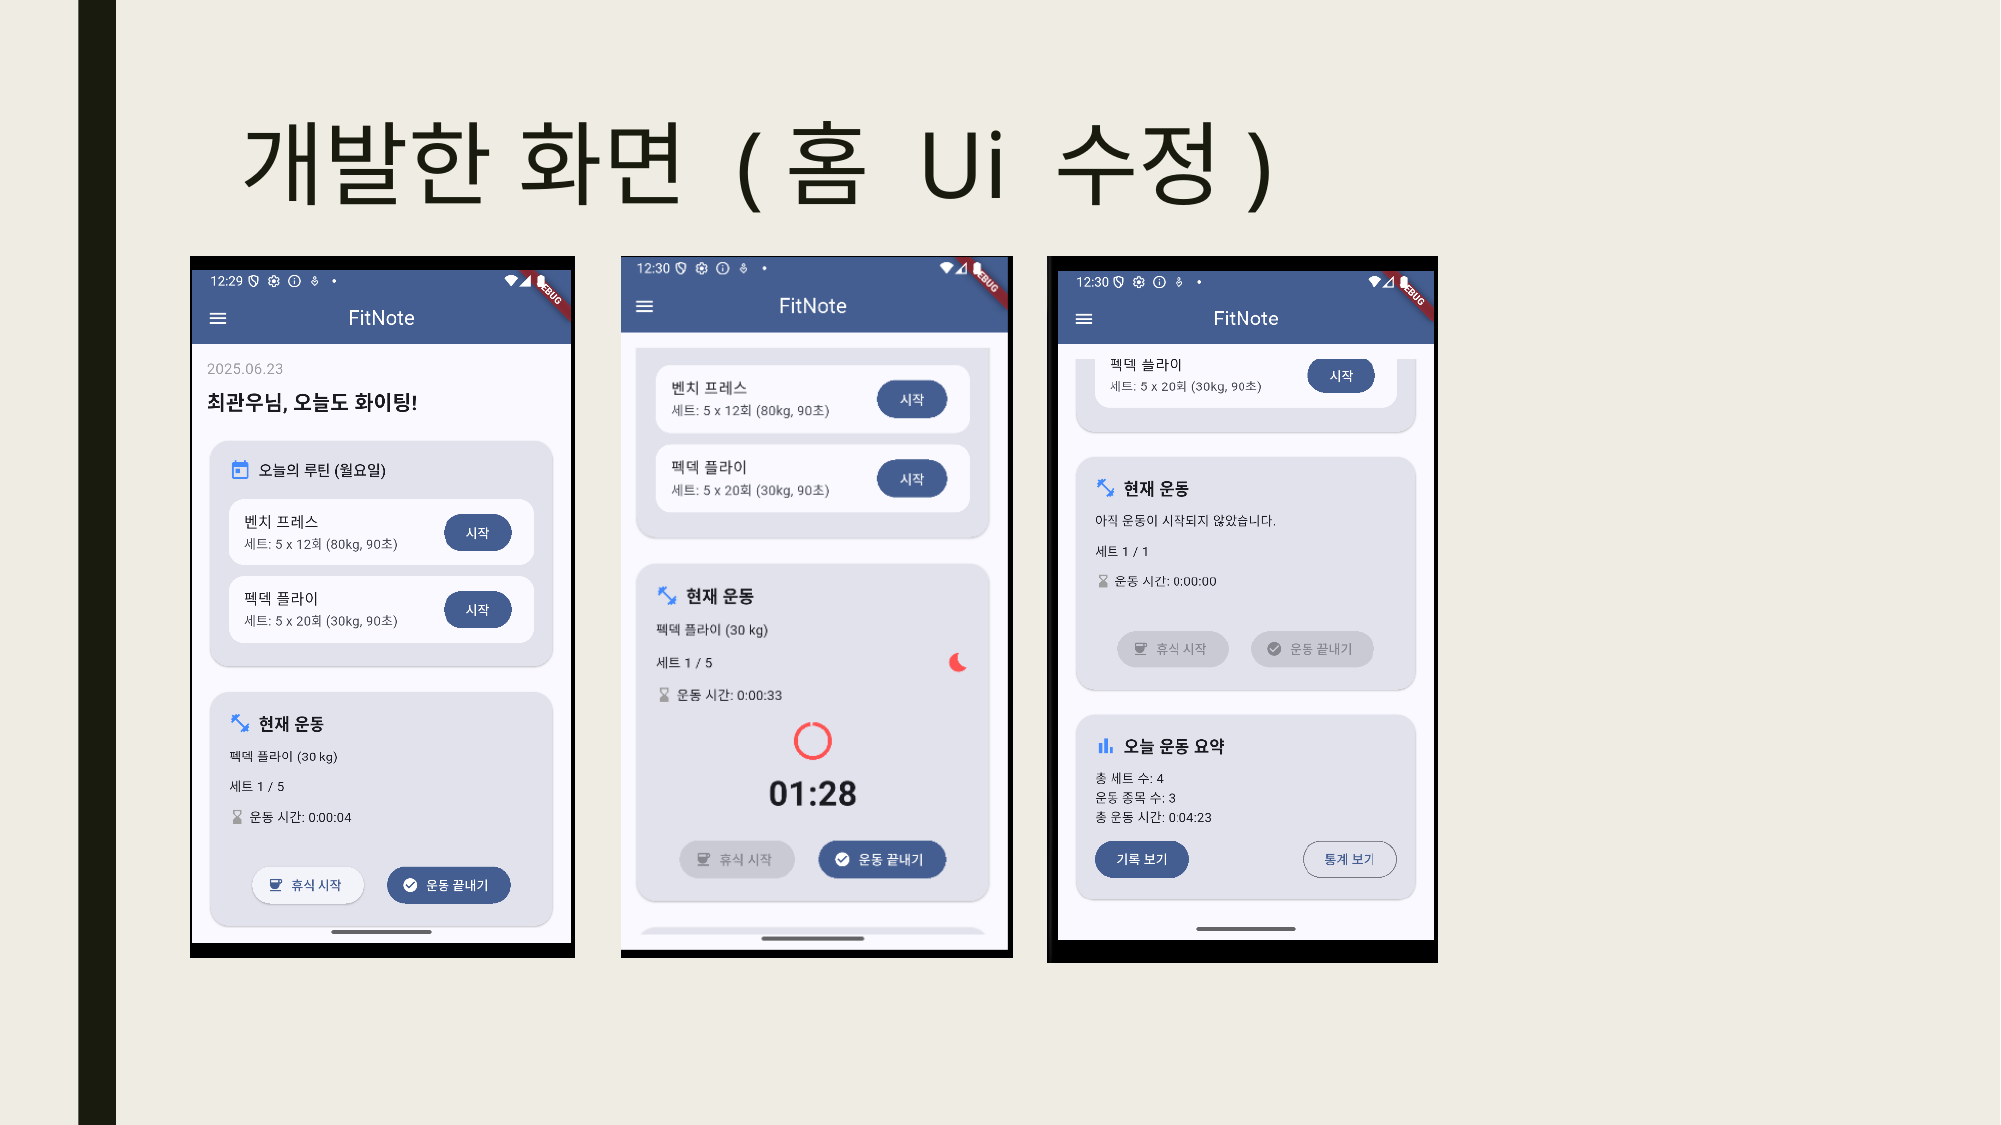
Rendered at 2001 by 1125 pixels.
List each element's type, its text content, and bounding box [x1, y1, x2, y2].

picture [189, 255, 575, 959]
picture [621, 255, 1013, 959]
title 개발한 화면 (홈 Ui 수정) [225, 112, 1800, 357]
picture [1046, 255, 1438, 963]
